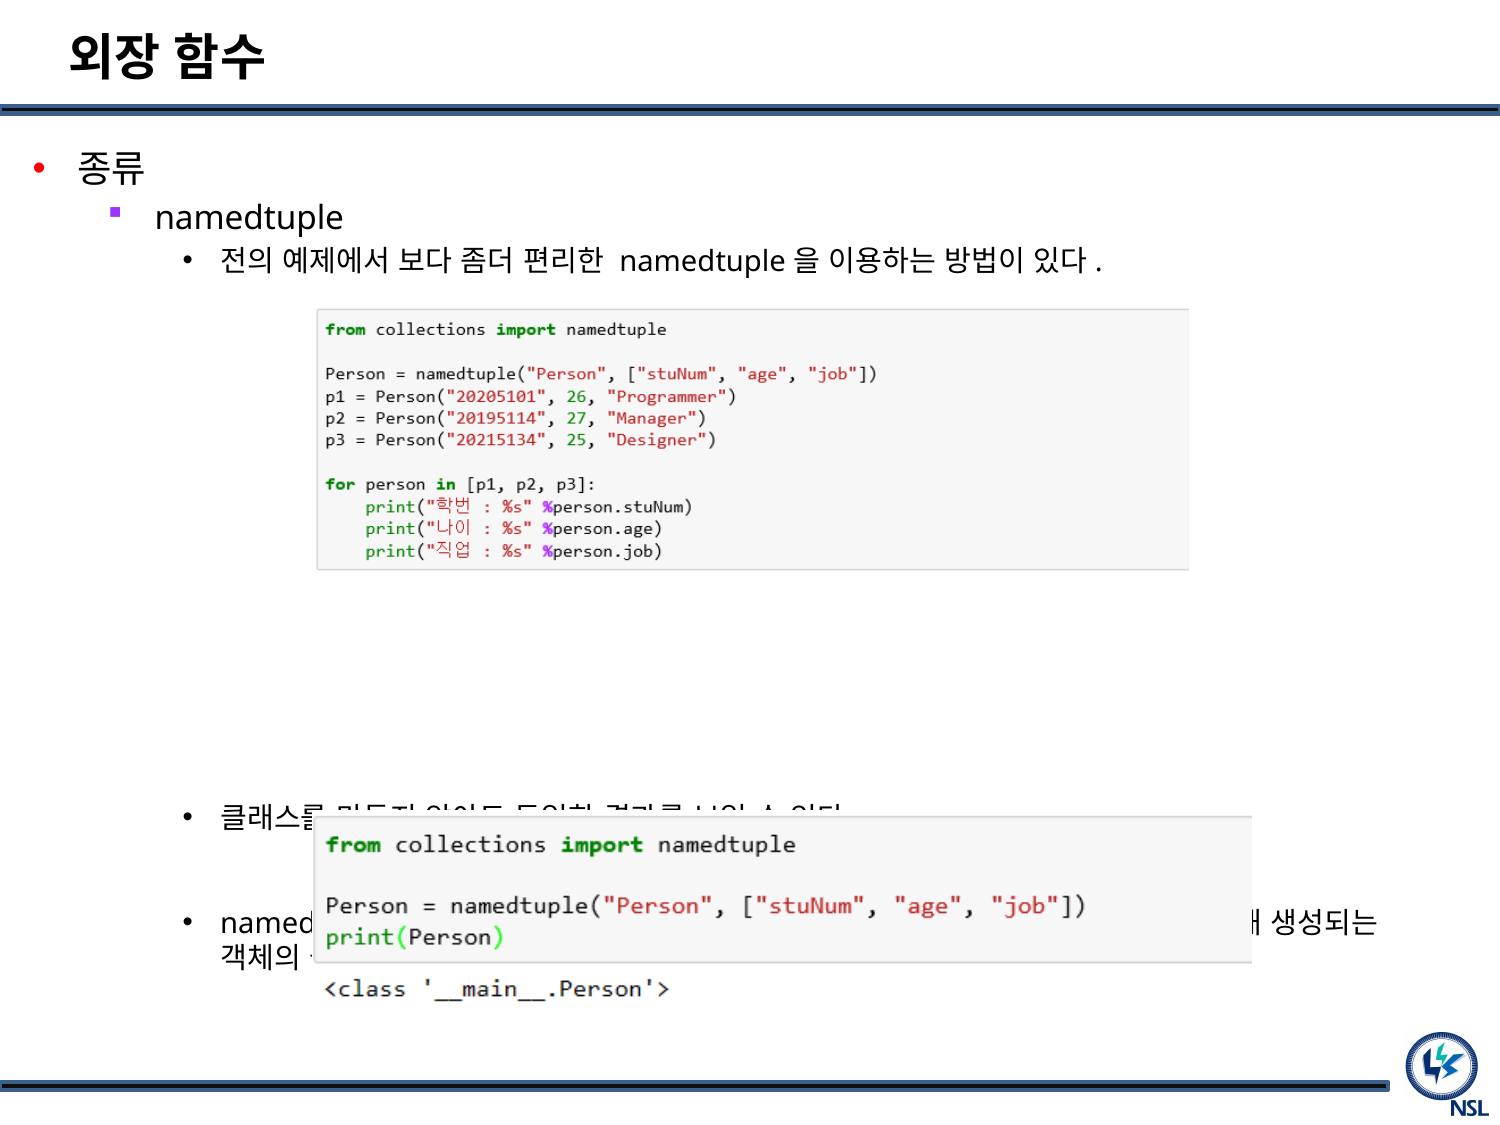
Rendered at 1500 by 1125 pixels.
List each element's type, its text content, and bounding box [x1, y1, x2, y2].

picture [312, 302, 1189, 575]
title 외장 함수 [53, 7, 1489, 103]
picture [312, 810, 1253, 1007]
list 종류 namedtuple 전의 예제에서 보다 좀더 편리한 namedtuple을 이용하는 방법이 있다. 클래스를 만들지 않아도 동일한 결과를 보일 수 있다. namedtuple의 첫 번째 입력항목은 자료형의 명칭이다. 즉, namedtuple을 이용해 생성되는 객체의 클래스 타입을 의미한다. [17, 137, 1479, 1067]
picture [1404, 1067, 1489, 1116]
